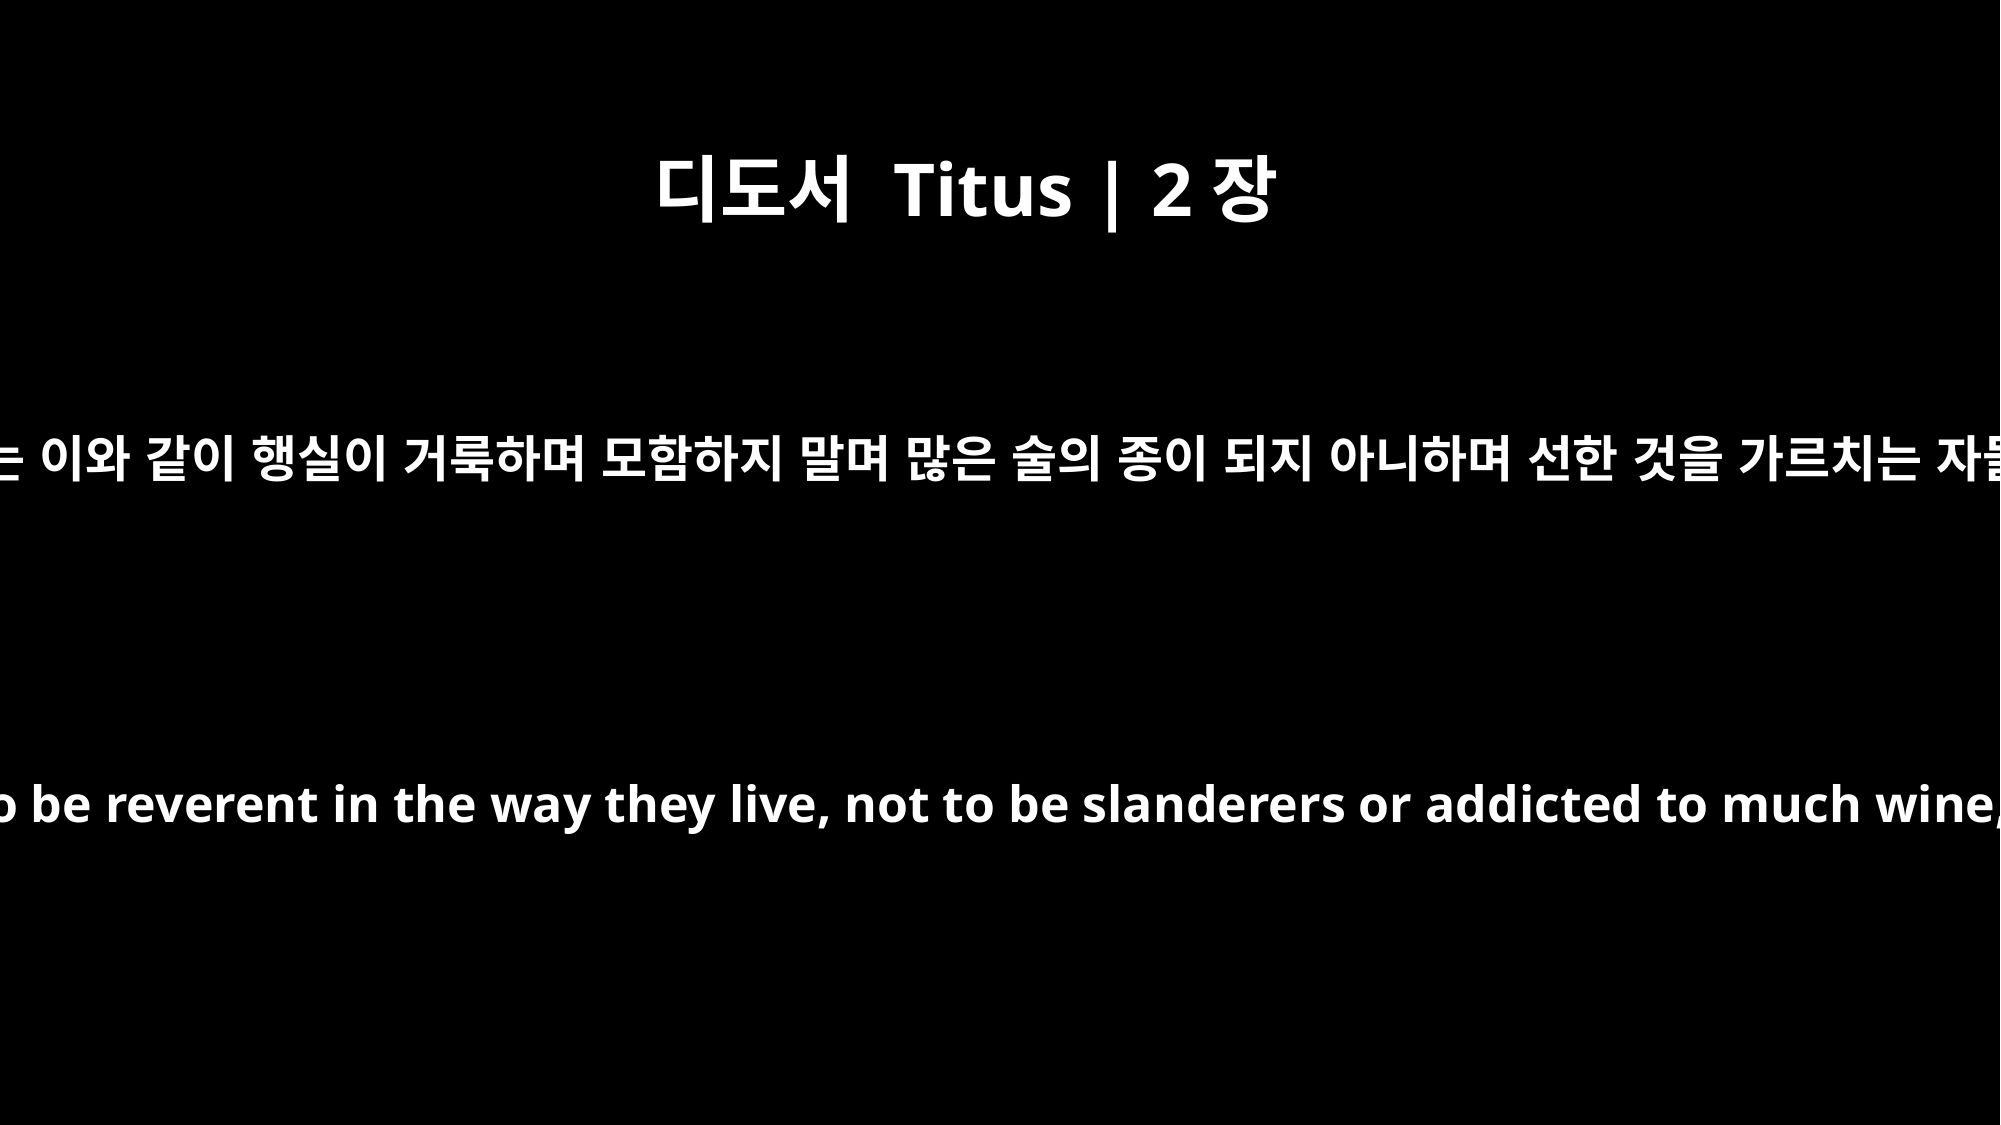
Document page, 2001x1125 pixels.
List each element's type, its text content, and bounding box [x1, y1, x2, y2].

text_box 디도서 Titus | 2장 [638, 136, 1294, 239]
text_box 3 늙은 여자로는 이와 같이 행실이 거룩하며 모함하지 말며 많은 술의 종이 되지 아니하며 선한 것을 가르치는 자들이 되고 [0, 359, 2000, 495]
text_box Likewise, teach the older women to be reverent in the way they live, not to be slanderers or addicted to much wine, but to teach what is good. [0, 764, 2000, 840]
